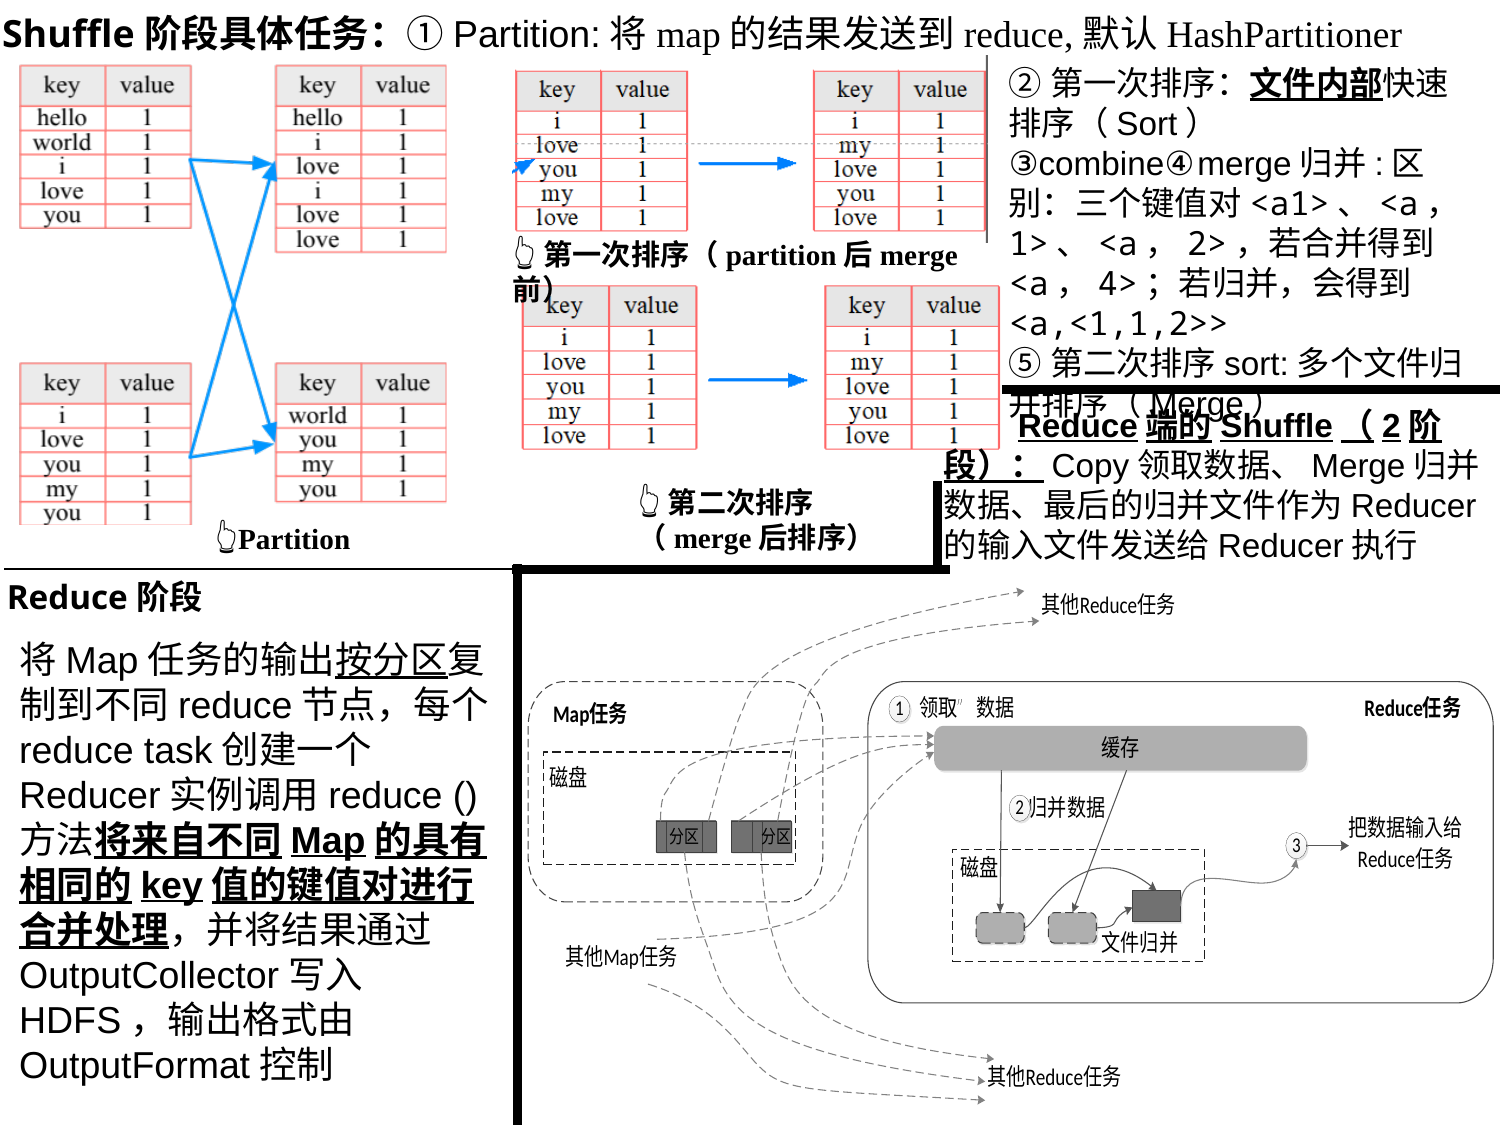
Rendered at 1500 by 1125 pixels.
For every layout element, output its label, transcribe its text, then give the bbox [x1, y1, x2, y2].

text_box Reduce阶段 [0, 569, 513, 624]
text_box Reduce端的Shuffle（2阶段）：Copy领取数据、Merge归并数据、最后的归并文件作为Reducer的输入文件发送给Reducer执行 [929, 398, 1500, 572]
text_box 👆第一次排序（partition后merge前） [498, 229, 994, 314]
text_box Shuffle阶段具体任务：①Partition:将map的结果发送到reduce,默认HashPartitioner [0, 2, 1500, 108]
text_box 👆Partition [199, 534, 431, 564]
text_box 将Map任务的输出按分区复制到不同reduce节点，每个reduce task创建一个Reducer实例调用reduce ()方法将来自不同Map的具有相同的key值的键值对进行合并处理，并将结果通过OutputCollector写入HDFS，输出格式由OutputFormat控制 [4, 628, 513, 1094]
text_box ②第一次排序：文件内部快速排序（Sort） ③combine④merge归并:区别：三个键值对<a1>、<a，1>、<a，2>，若合并得到 <a，4>；若归并，会得到<a,<1,1,2>> ⑤第二次排序sort:多个文件归并排序（Merge） [994, 55, 1494, 385]
picture [0, 62, 447, 526]
text_box 👆第二次排序（merge后排序） [622, 476, 900, 562]
picture [509, 264, 1015, 454]
picture [524, 577, 1500, 1113]
picture [512, 55, 988, 244]
